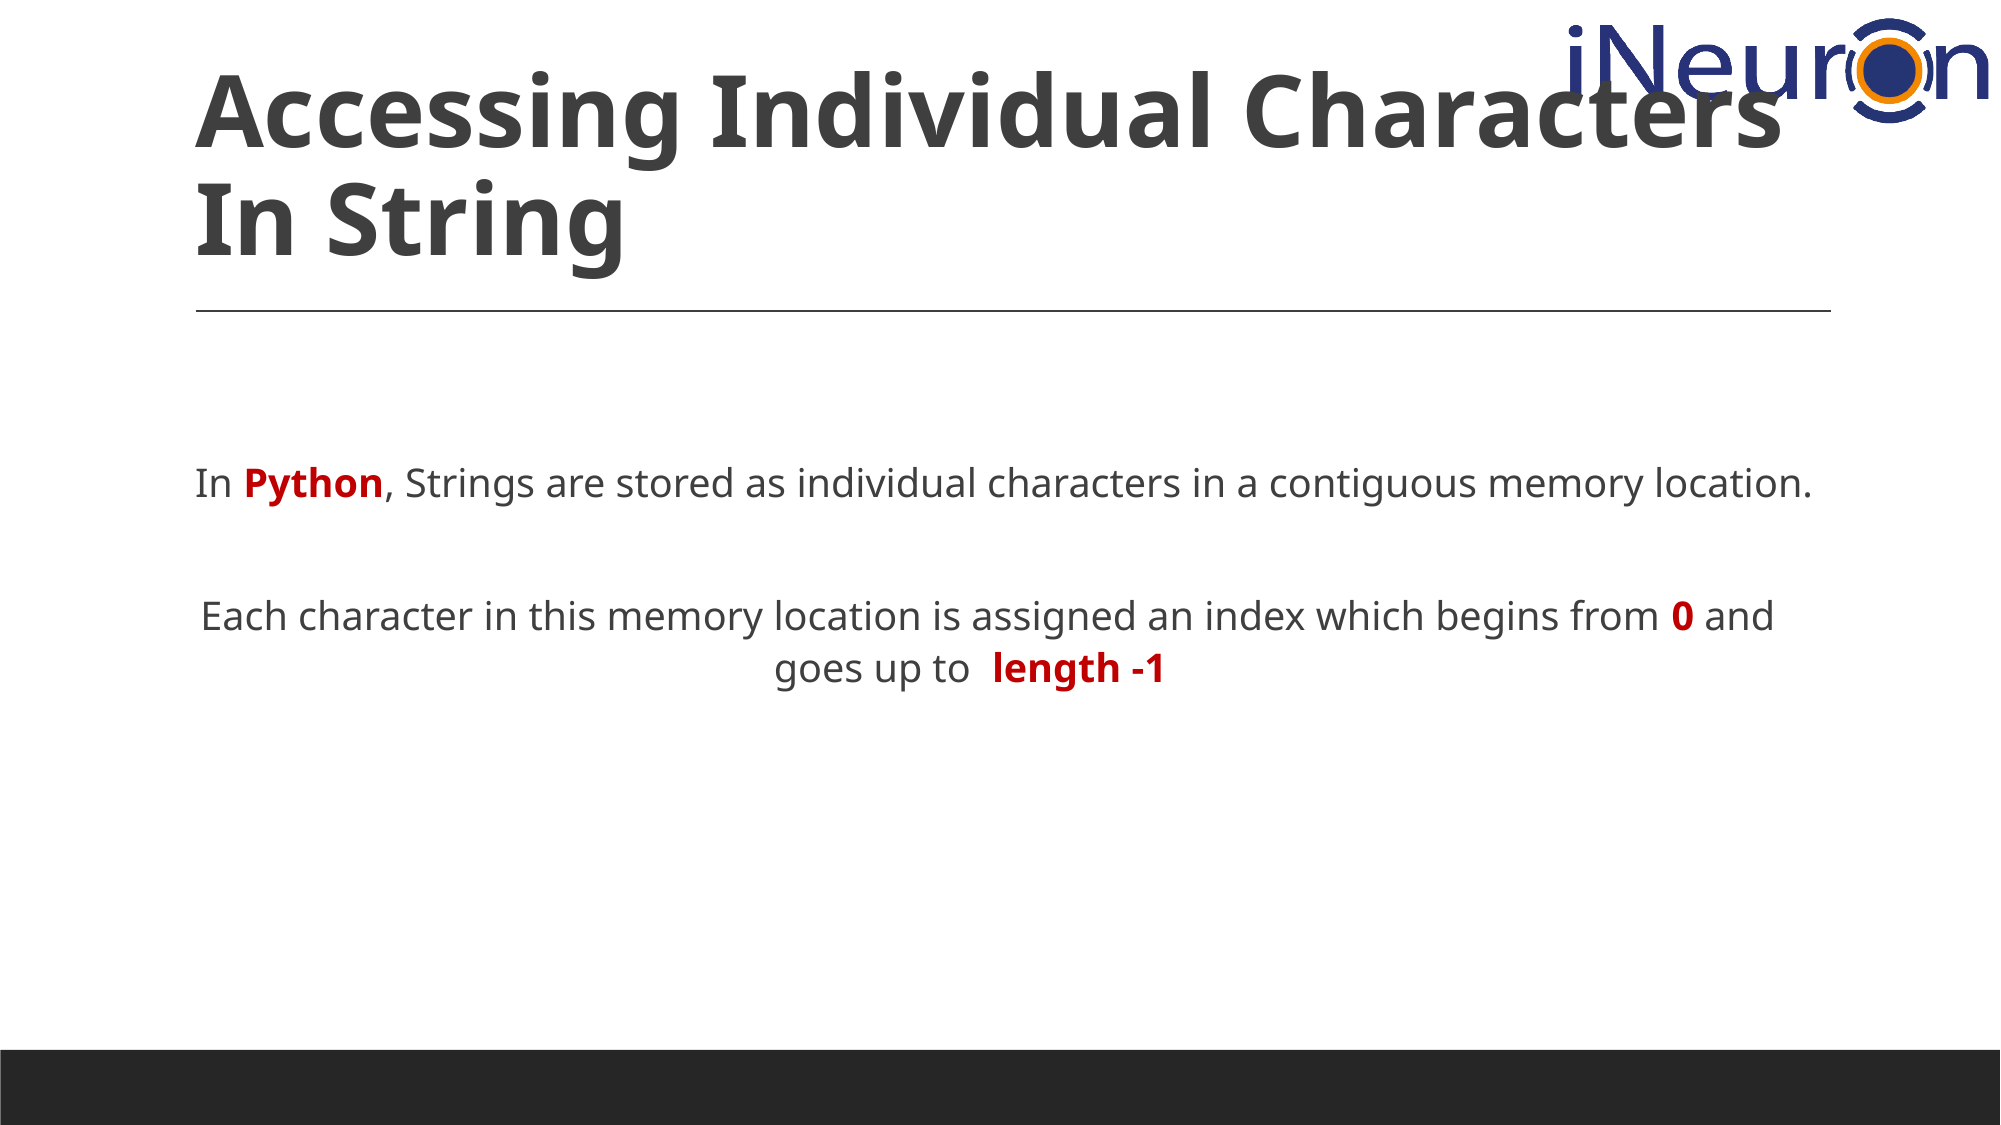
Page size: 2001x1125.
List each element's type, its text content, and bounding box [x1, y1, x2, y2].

title Accessing Individual Characters In String [180, 47, 1830, 285]
picture [1560, 7, 1997, 127]
list In Python, Strings are stored as individual characters in a contiguous memory location. Each character in this memory location is assigned an index which begins from 0 and goes up to length -1 [180, 345, 1830, 963]
